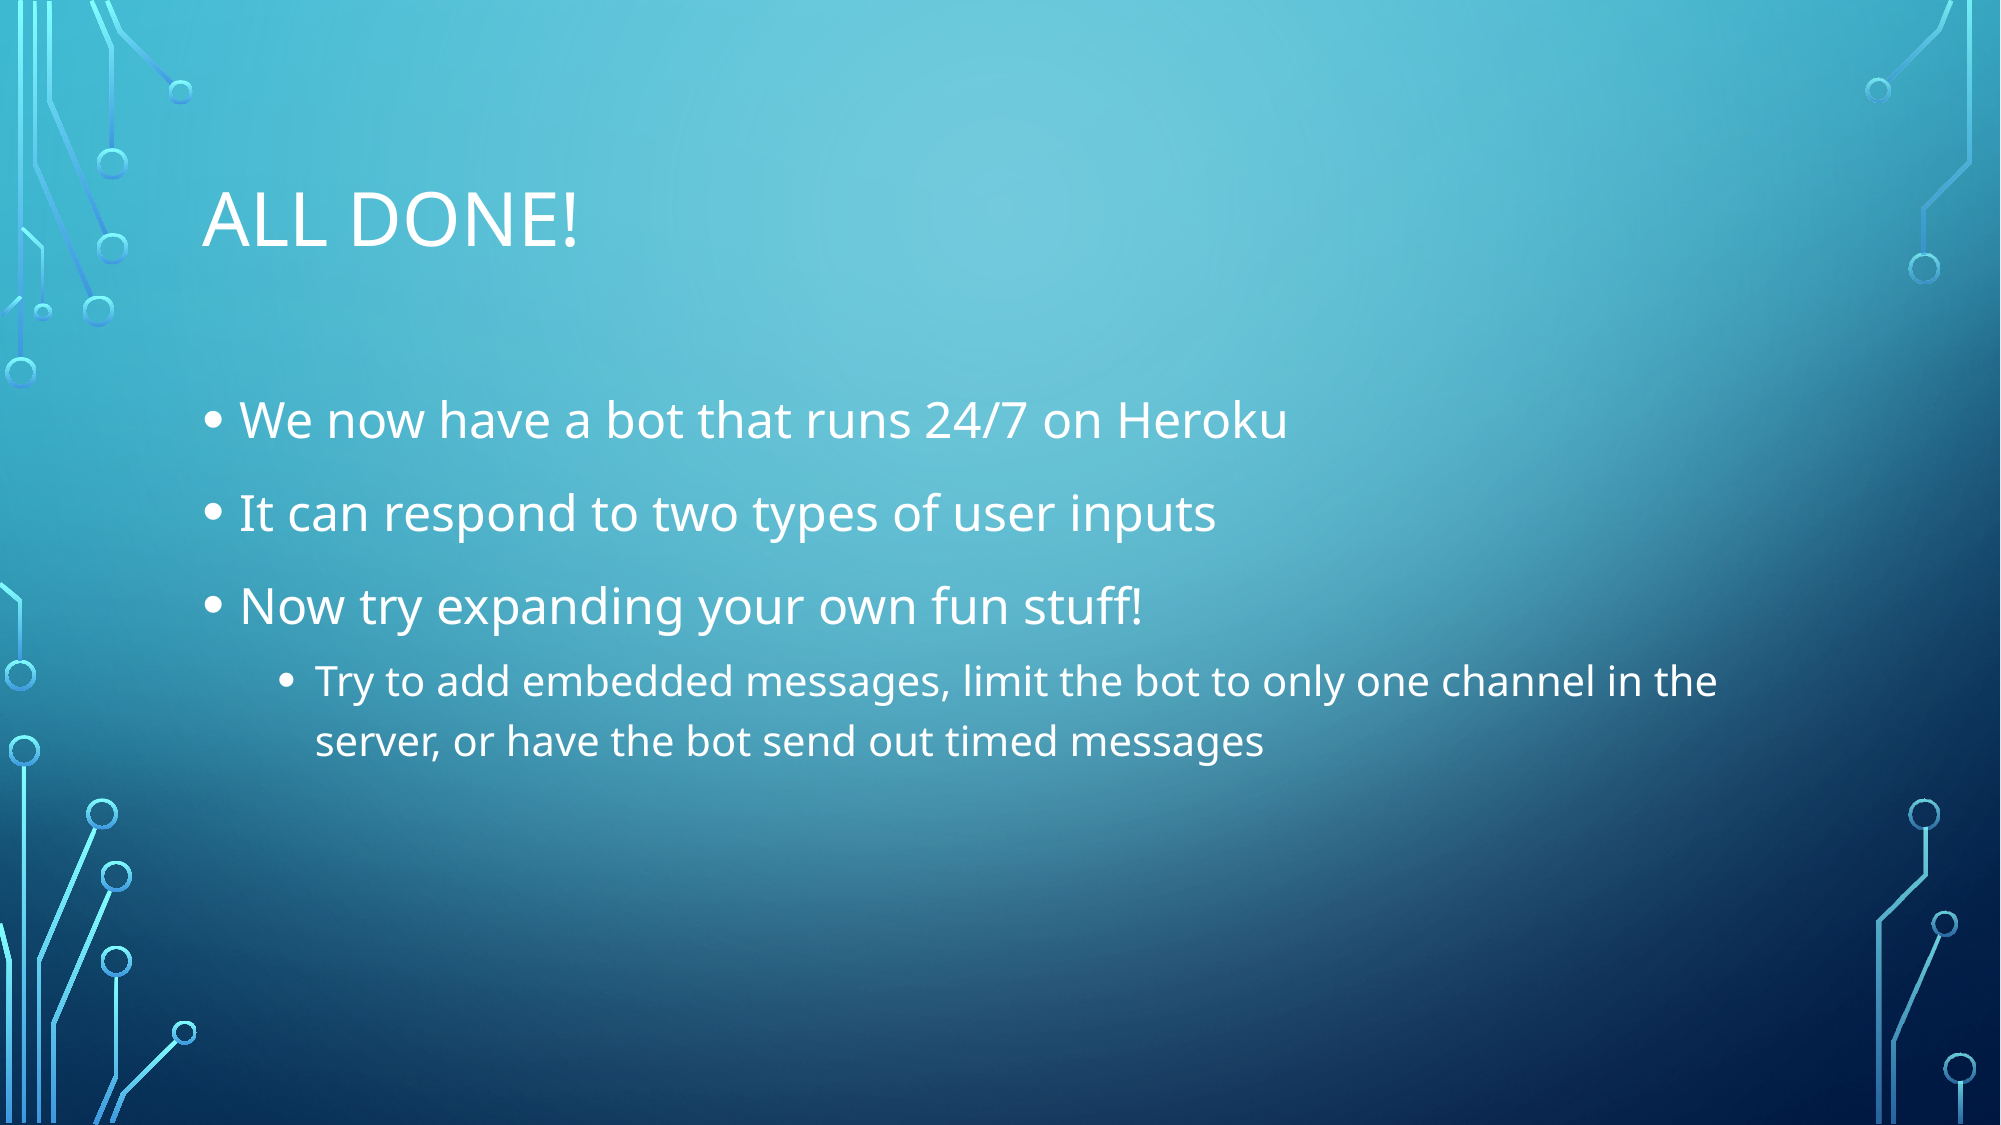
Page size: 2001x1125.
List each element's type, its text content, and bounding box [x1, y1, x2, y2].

list We now have a bot that runs 24/7 on Heroku It can respond to two types of user inputs Now try expanding your own fun stuff! Try to add embedded messages, limit the bot to only one channel in the server, or have the bot send out timed messages [187, 369, 1813, 950]
title All done! [187, 101, 1813, 344]
